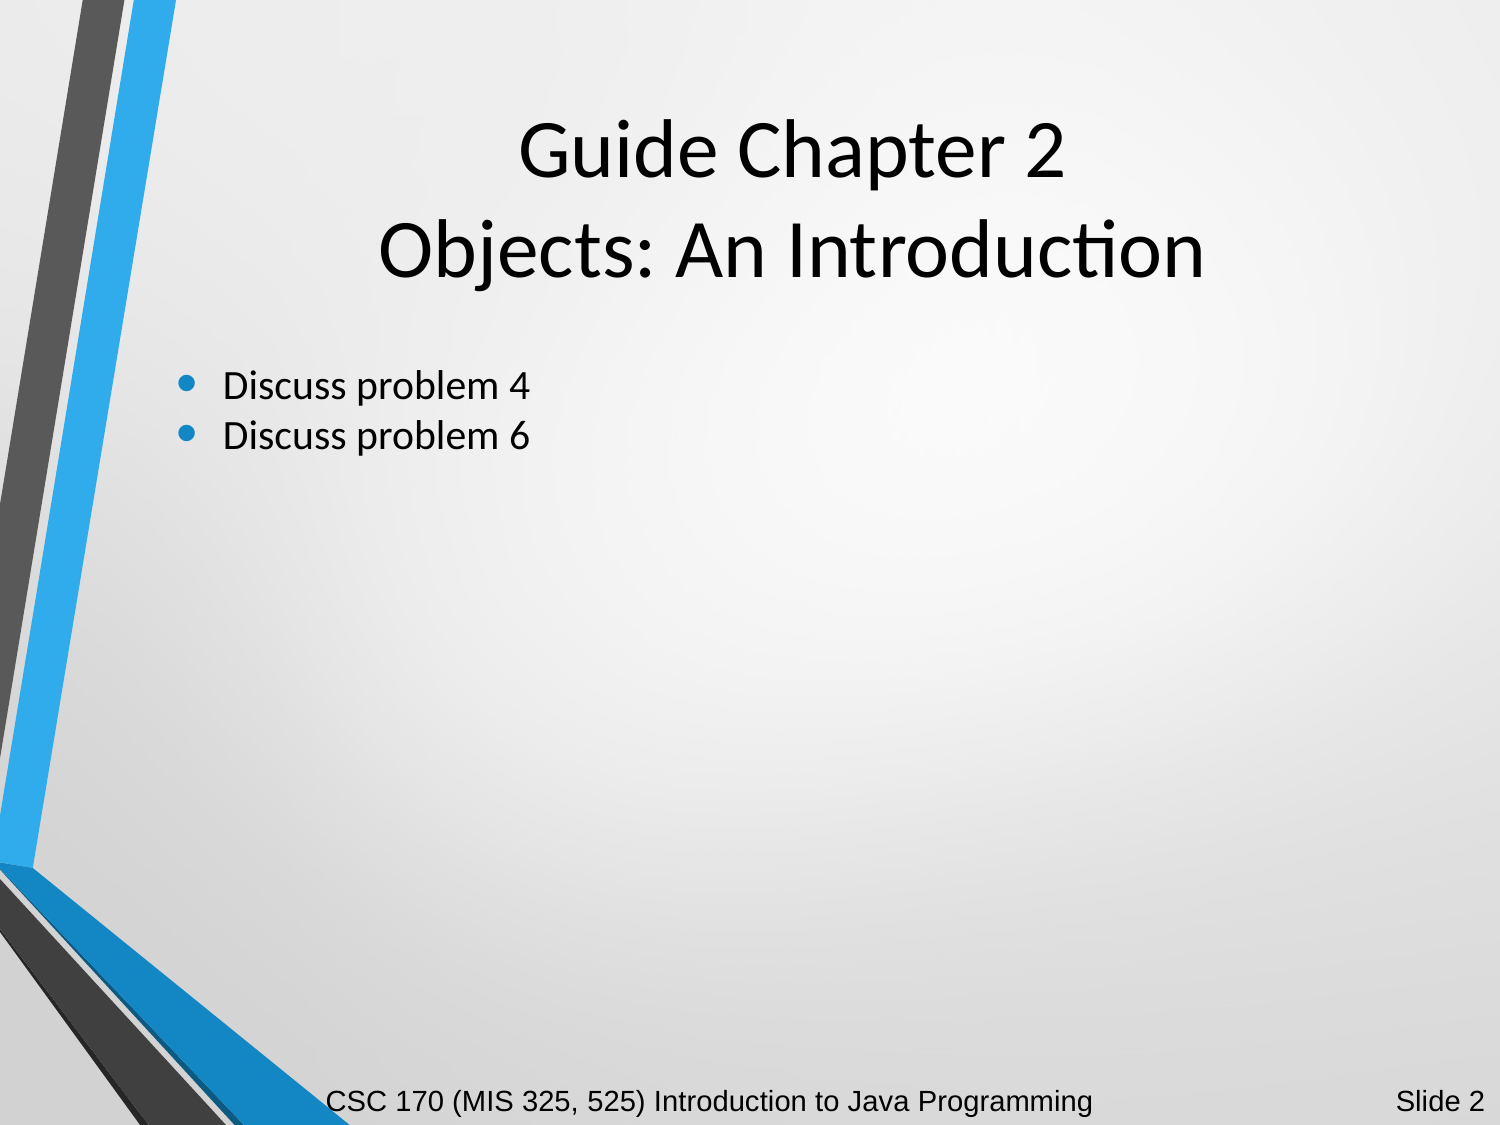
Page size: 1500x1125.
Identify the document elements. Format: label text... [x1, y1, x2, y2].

list Discuss problem 4 Discuss problem 6 [161, 350, 1425, 985]
title Guide Chapter 2 Objects: An Introduction [161, 75, 1425, 313]
